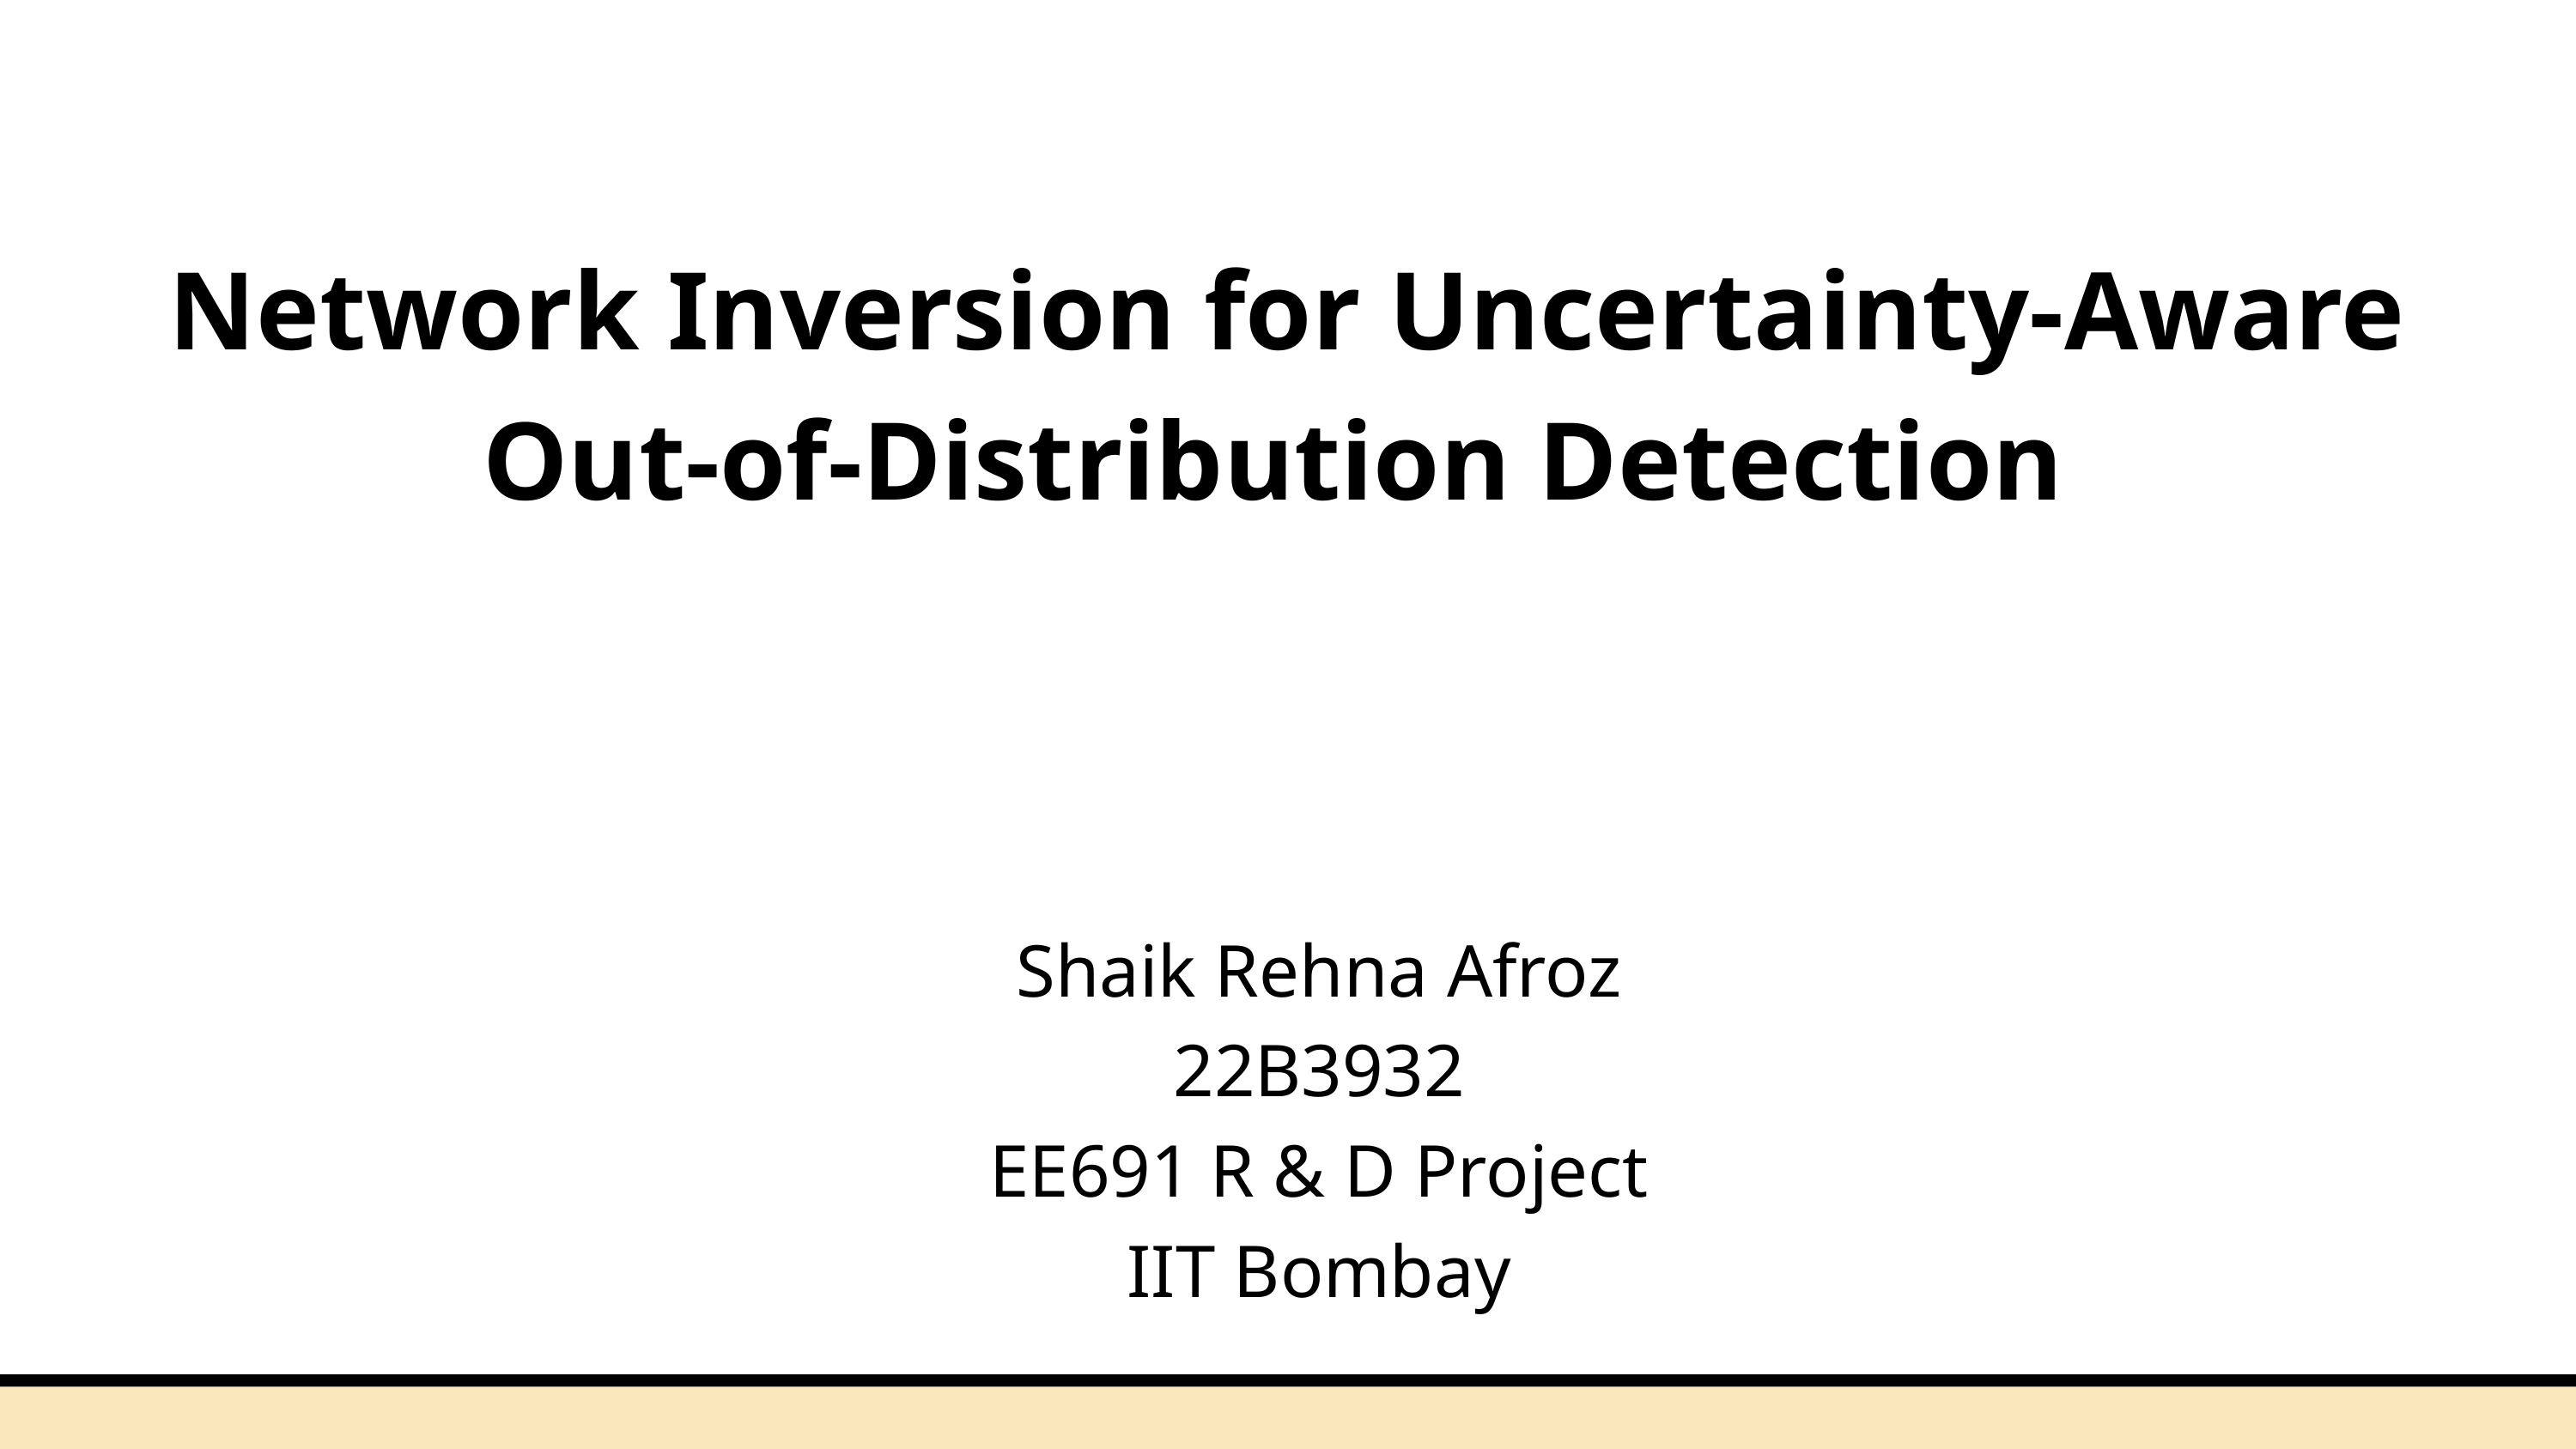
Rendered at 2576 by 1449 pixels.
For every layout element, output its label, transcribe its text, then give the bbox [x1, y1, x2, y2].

text_box Shaik Rehna Afroz 22B3932 EE691 R & D Project IIT Bombay [144, 810, 2494, 1312]
text_box Network Inversion for Uncertainty-Aware Out-of-Distribution Detection [57, 221, 2519, 522]
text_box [0, 1379, 2576, 1449]
